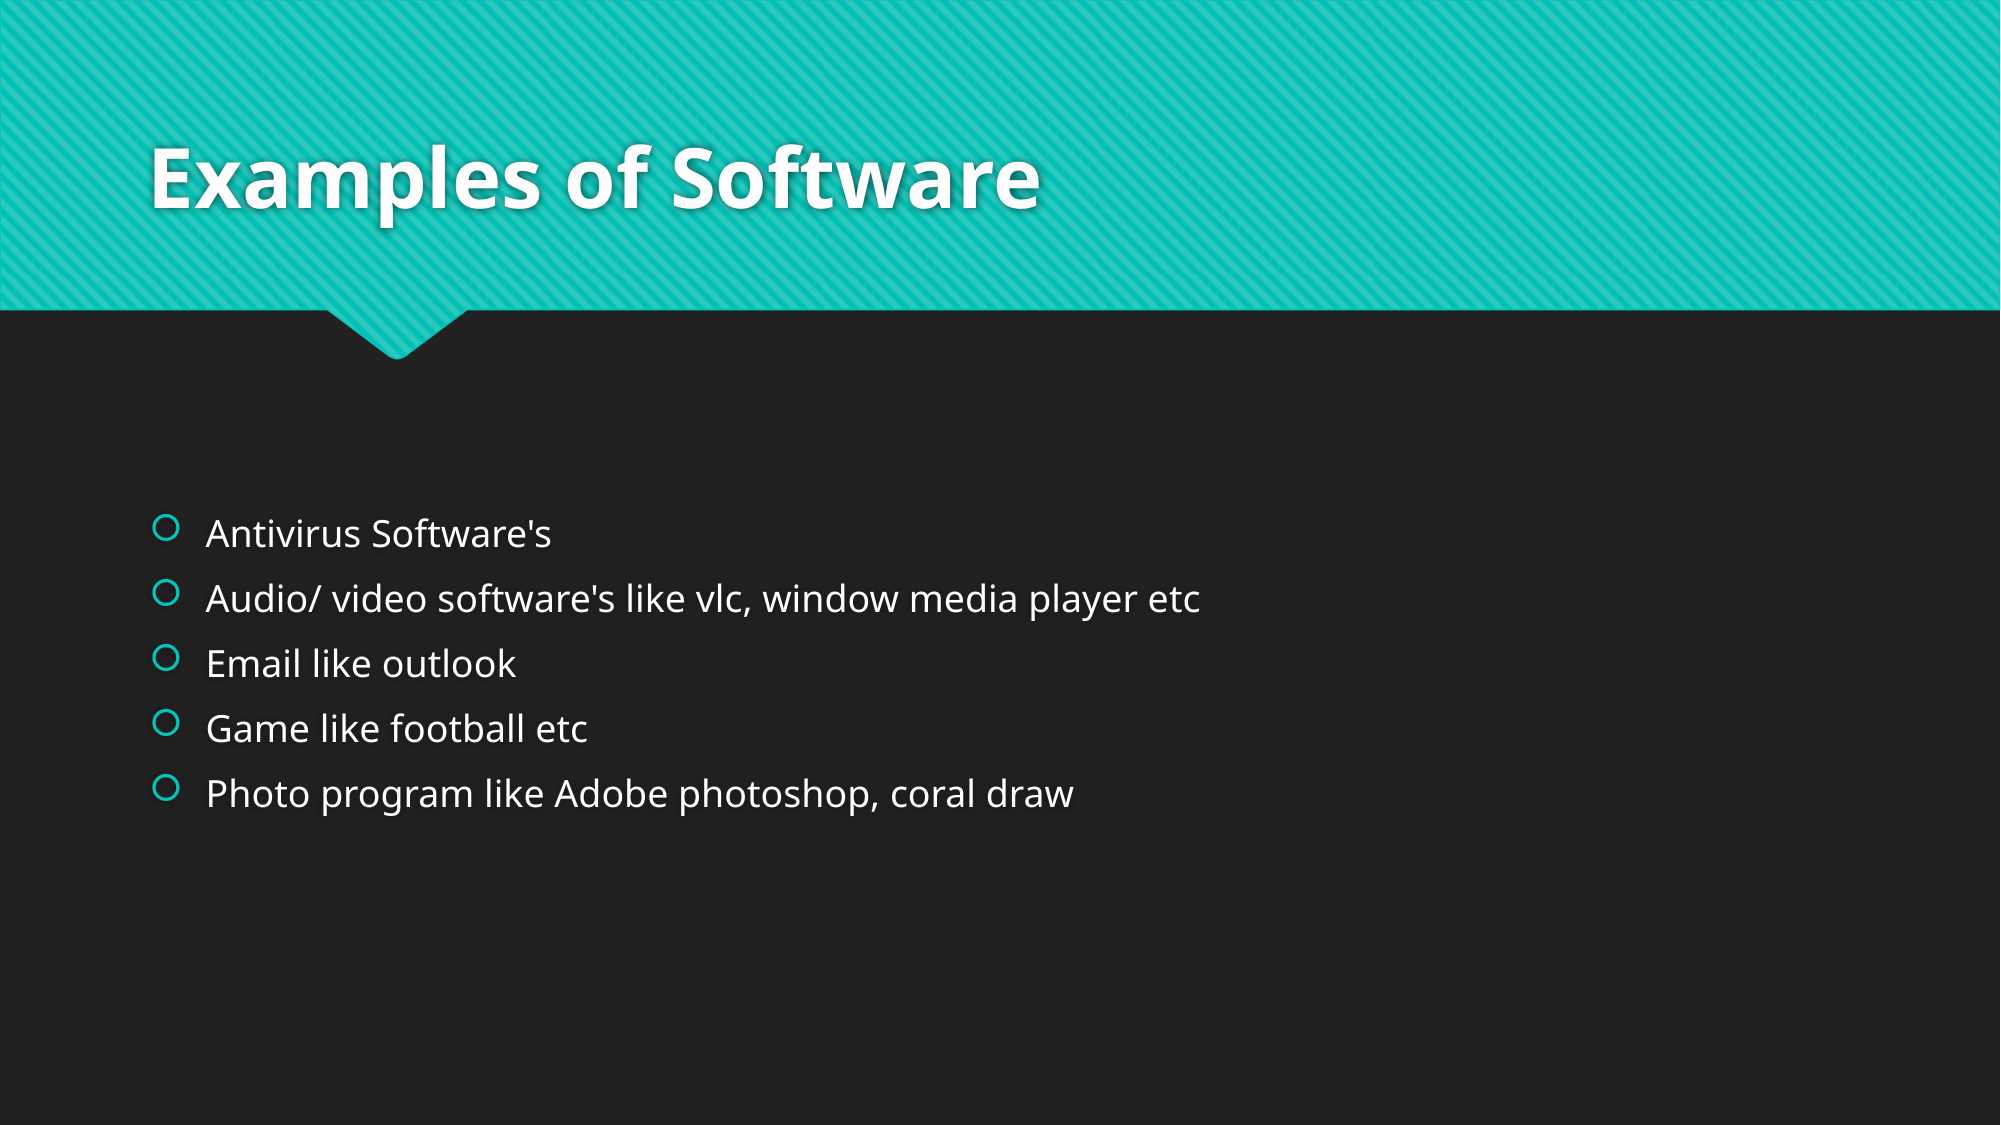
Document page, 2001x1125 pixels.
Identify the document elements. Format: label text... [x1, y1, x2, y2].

title Examples of Software [132, 73, 1868, 233]
list Antivirus Software's Audio/ video software's like vlc, window media player etc Email like outlook Game like football etc Photo program like Adobe photoshop, coral draw [134, 364, 1866, 962]
